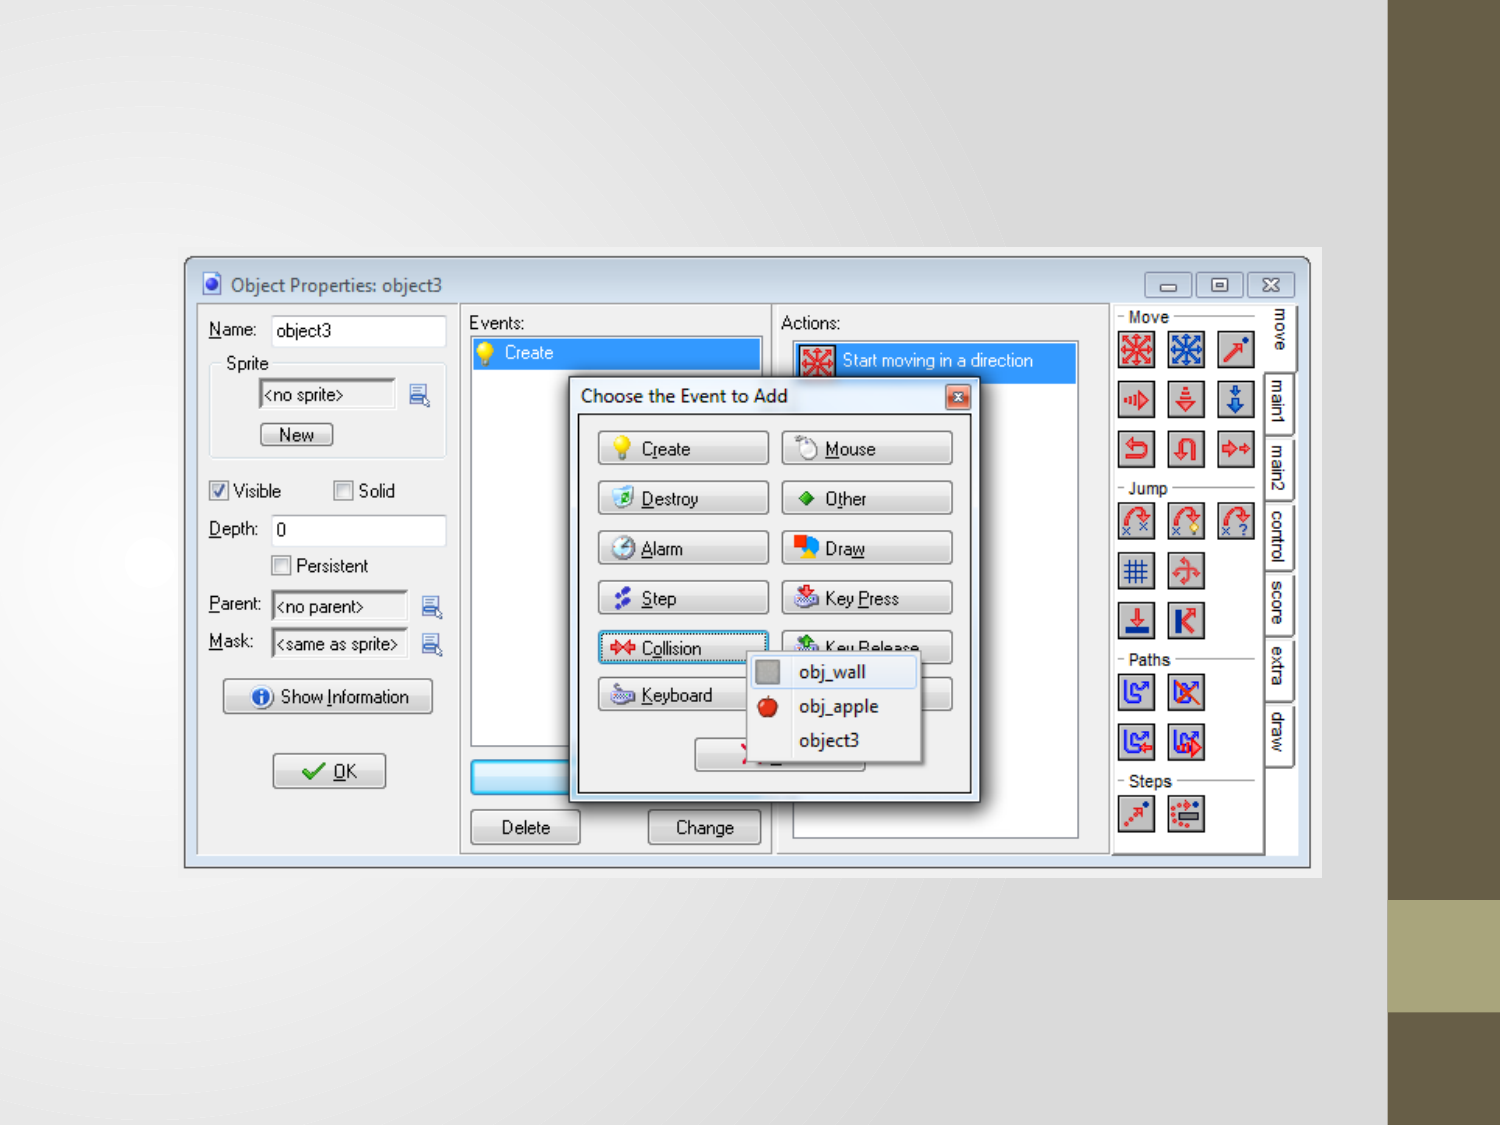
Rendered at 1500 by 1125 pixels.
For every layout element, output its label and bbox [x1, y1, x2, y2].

picture [177, 247, 1322, 878]
